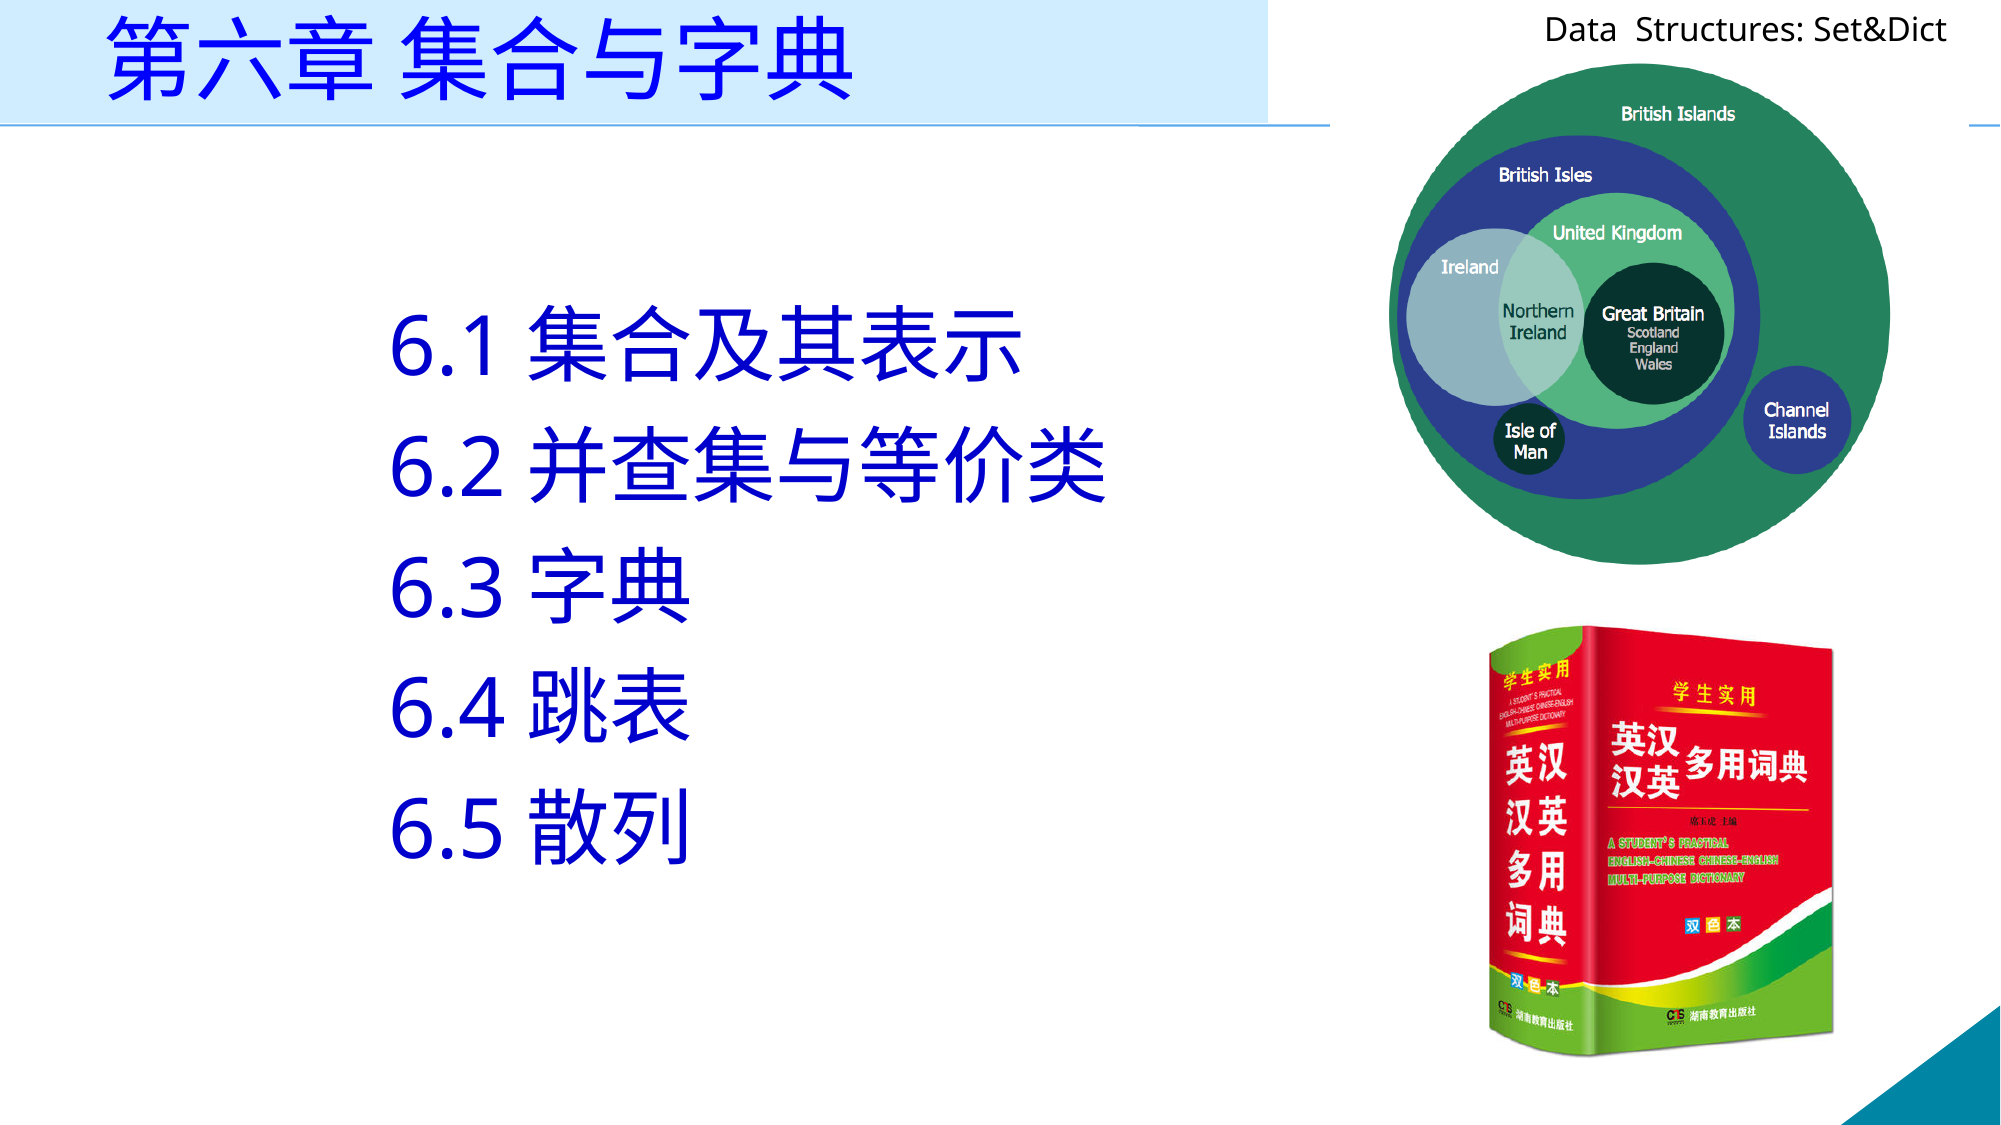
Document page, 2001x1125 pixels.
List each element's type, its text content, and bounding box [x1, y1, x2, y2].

picture [1439, 620, 1878, 1059]
title 第六章 集合与字典 [87, 0, 1363, 128]
picture [1330, 49, 1969, 581]
subtitle 6.1集合及其表示 6.2并查集与等价类 6.3字典 6.4跳表 6.5散列 [308, 284, 1584, 840]
